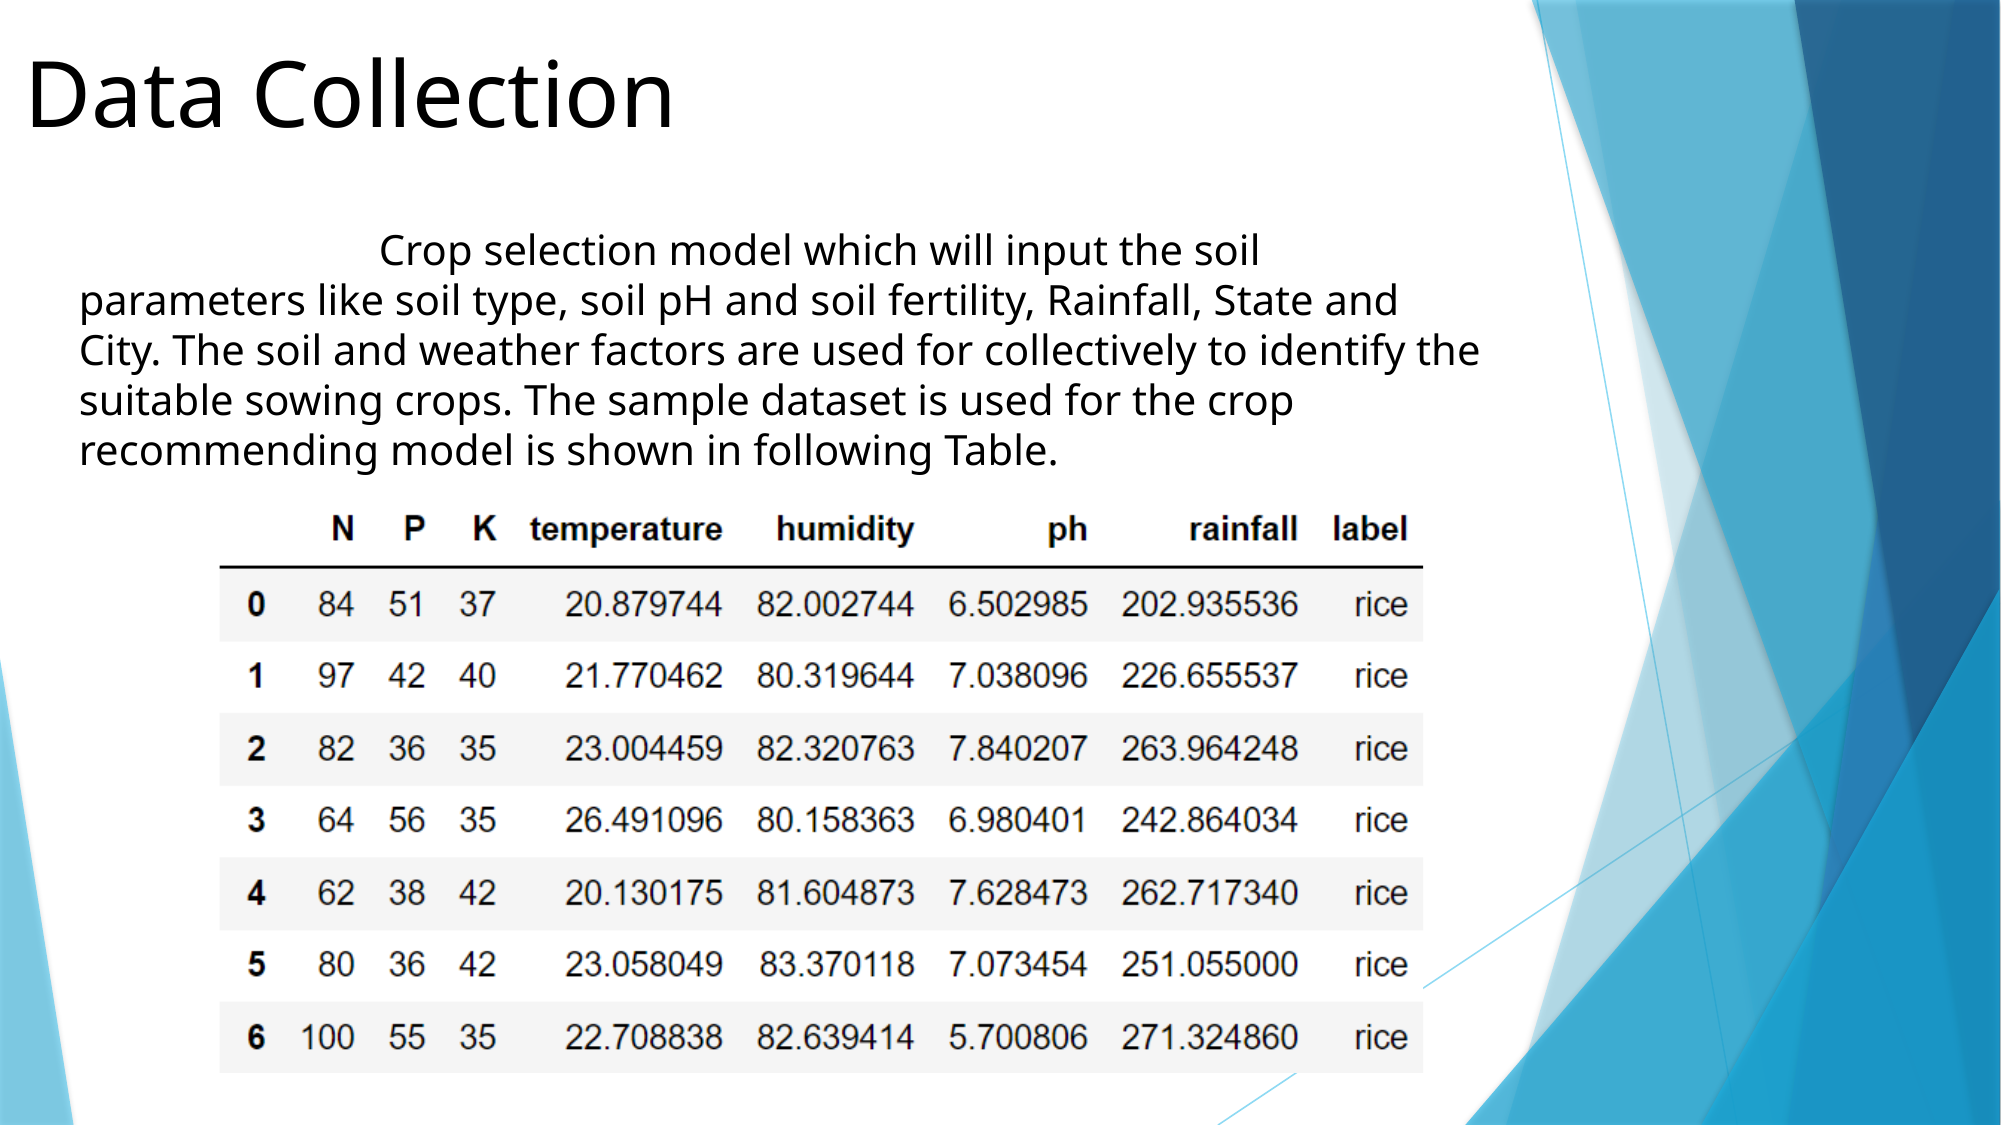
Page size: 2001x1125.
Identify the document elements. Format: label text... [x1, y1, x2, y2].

text_box Crop selection model which will input the soil parameters like soil type, soil pH and soil fertility, Rainfall, State and City. The soil and weather factors are used for collectively to identify the suitable sowing crops. The sample dataset is used for the crop recommending model is shown in following Table. [64, 216, 1503, 481]
text_box Data Collection [10, 28, 693, 154]
picture [218, 490, 1424, 1074]
